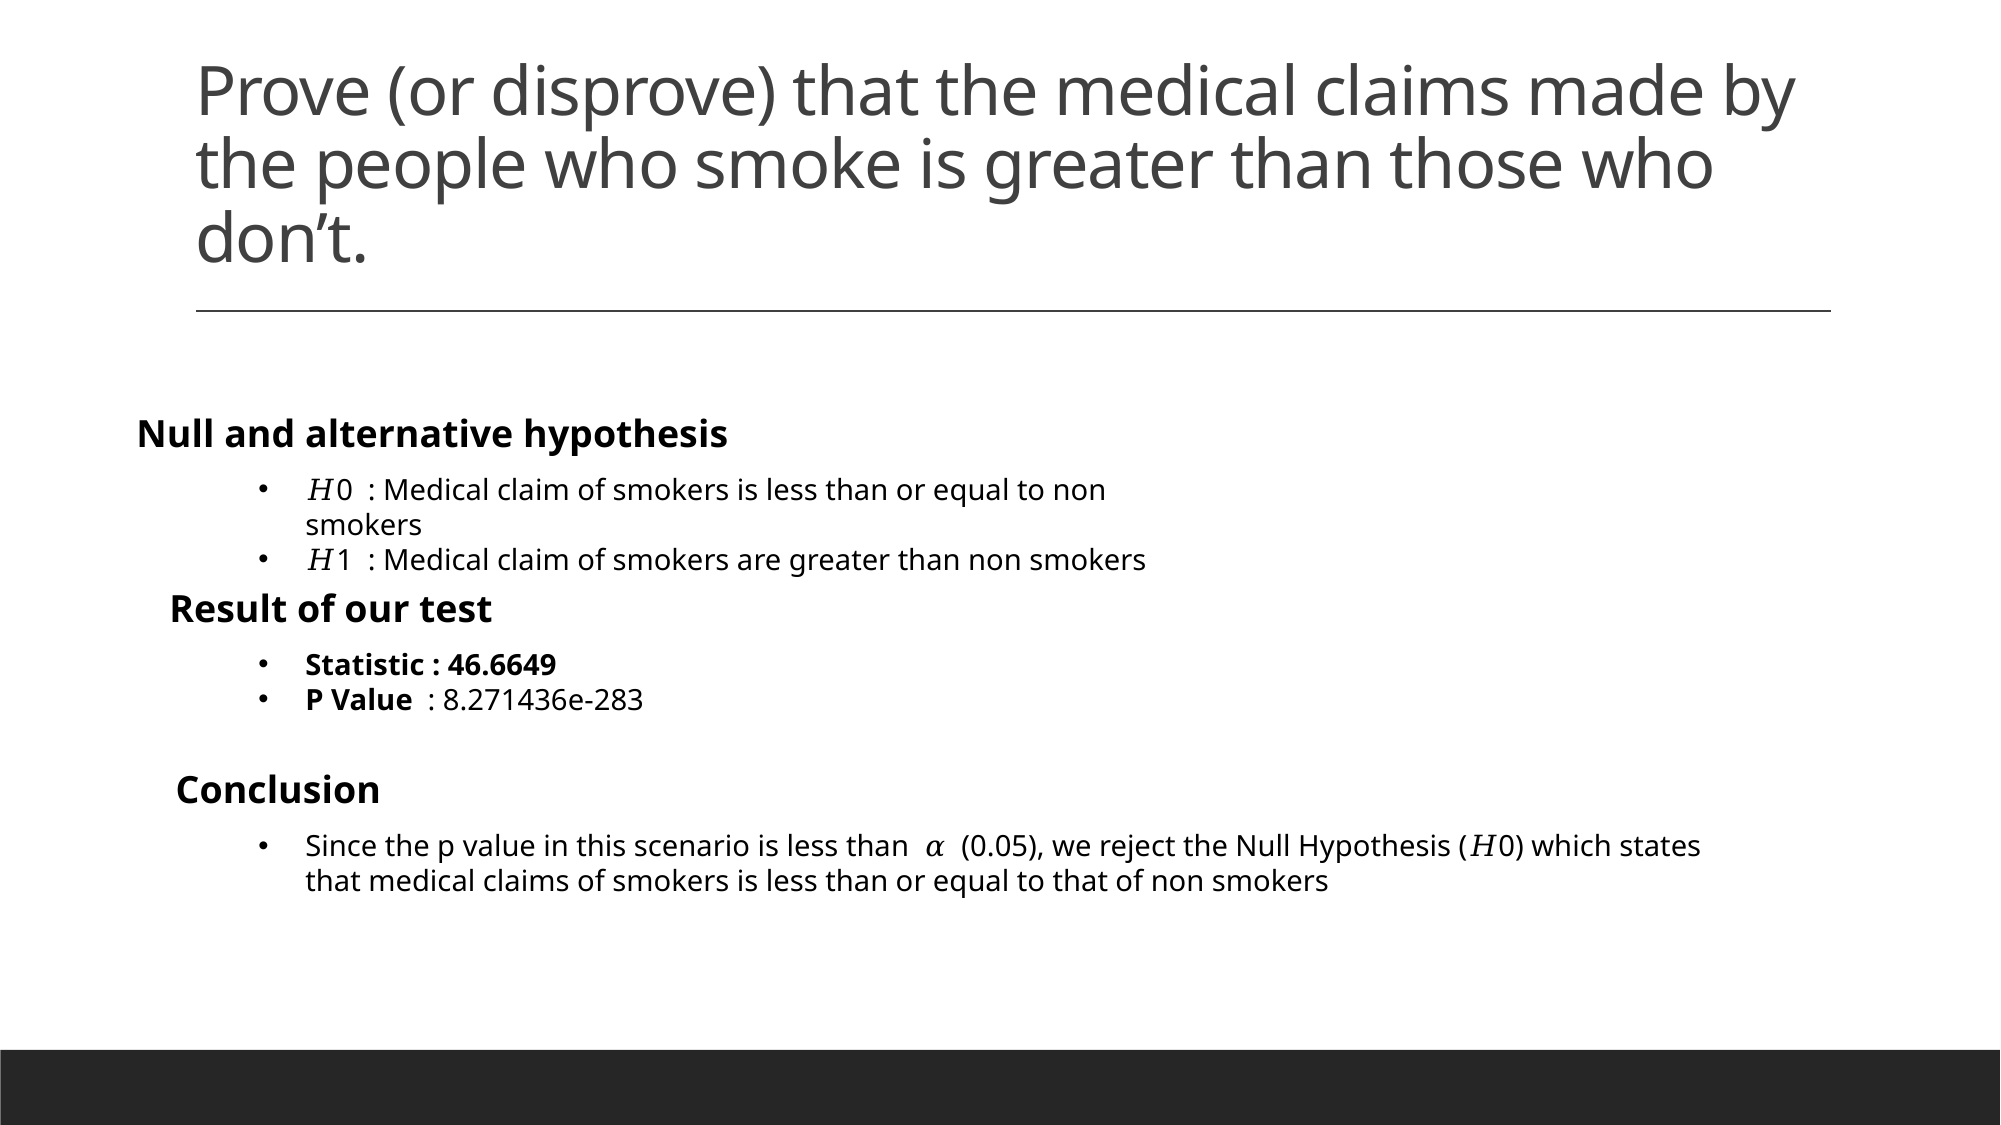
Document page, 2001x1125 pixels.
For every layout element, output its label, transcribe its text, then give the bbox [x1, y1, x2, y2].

text_box Statistic : 46.6649 P Value : 8.271436e-283 [243, 638, 1190, 724]
text_box Since the p value in this scenario is less than 𝛼 (0.05), we reject the Null Hypothesis (𝐻0) which states that medical claims of smokers is less than or equal to that of non smokers [243, 820, 1753, 905]
text_box Null and alternative hypothesis [121, 402, 744, 463]
text_box Conclusion [160, 758, 397, 819]
text_box 𝐻0 : Medical claim of smokers is less than or equal to non smokers 𝐻1 : Medical claim of smokers are greater than non smokers [243, 463, 1190, 584]
text_box Result of our test [154, 577, 508, 638]
title Prove (or disprove) that the medical claims made by the people who smoke is greater than those who don’t. [180, 47, 1830, 285]
